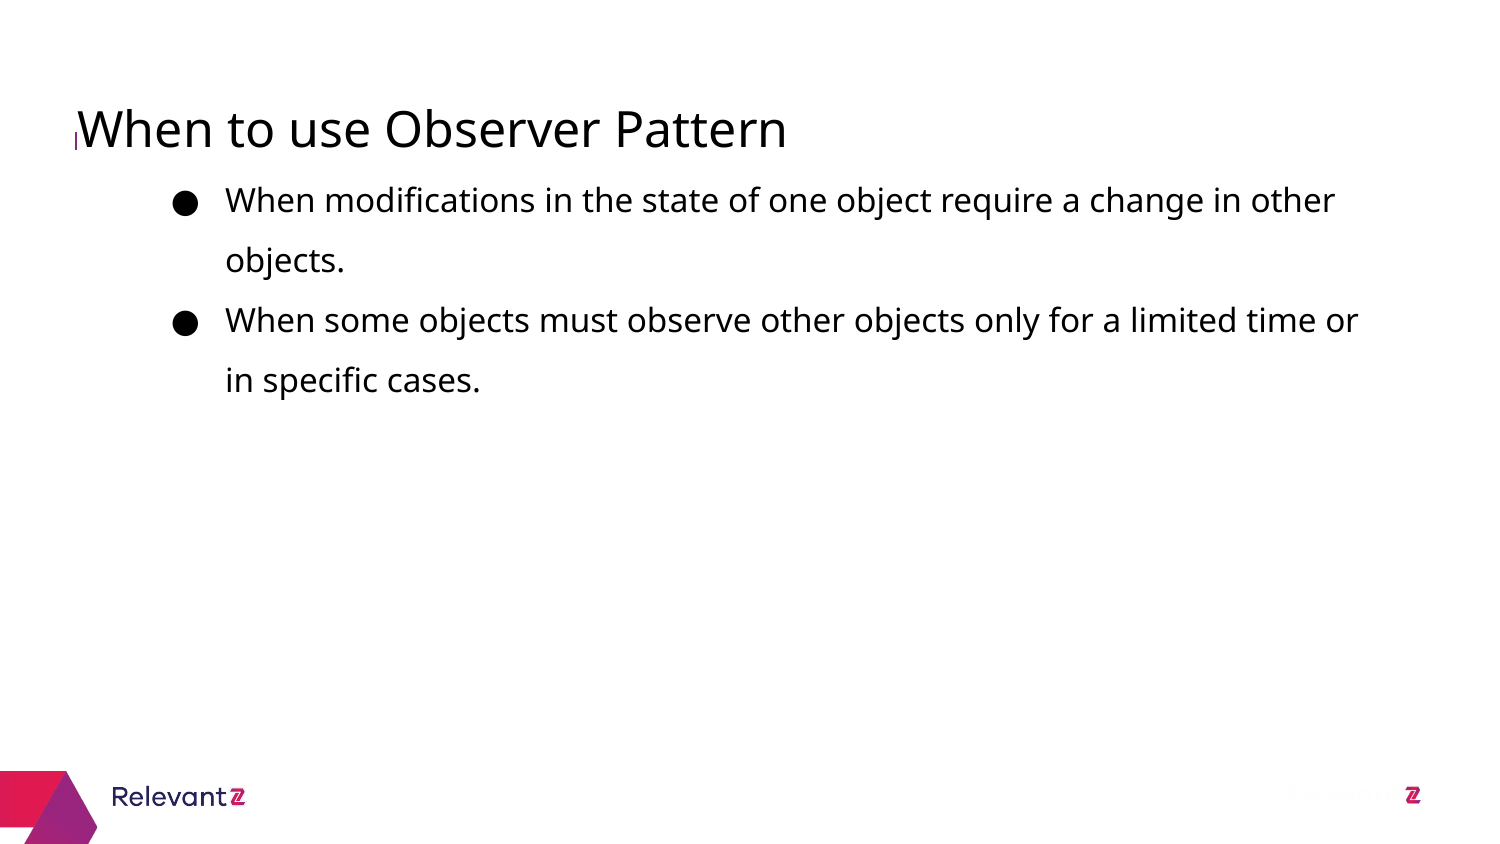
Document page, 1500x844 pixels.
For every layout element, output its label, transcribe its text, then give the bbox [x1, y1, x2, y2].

title When modifications in the state of one object require a change in other objects. When some objects must observe other objects only for a limited time or in specific cases. [75, 159, 1366, 721]
picture [109, 782, 250, 810]
picture [0, 769, 101, 844]
picture [1284, 782, 1425, 810]
text_box When to use Observer Pattern [62, 52, 1243, 173]
